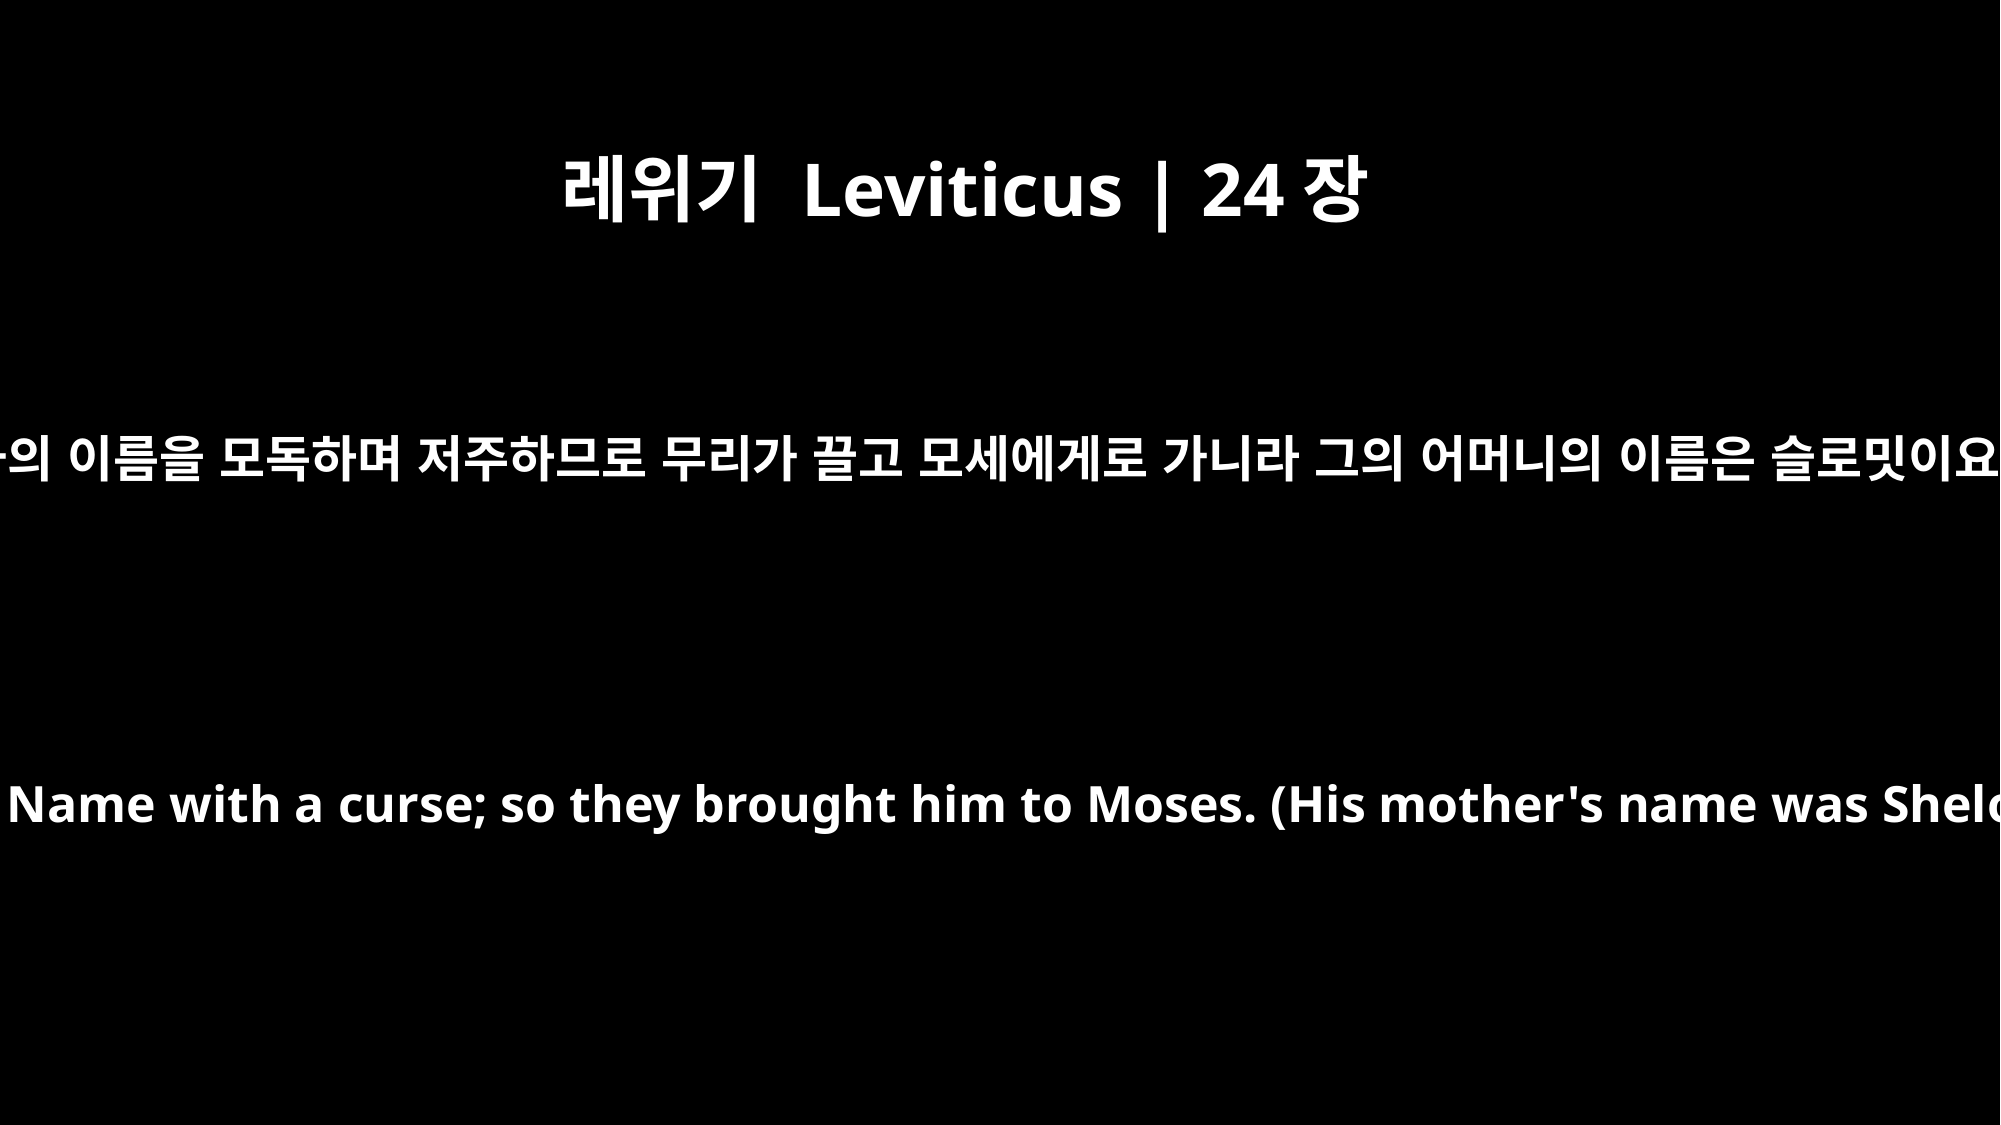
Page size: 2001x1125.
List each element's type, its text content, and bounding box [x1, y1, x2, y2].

text_box 11 그 이스라엘 여인의 아들이 여호와의 이름을 모독하며 저주하므로 무리가 끌고 모세에게로 가니라 그의 어머니의 이름은 슬로밋이요 단 지파 디브리의 딸이었더라 [0, 359, 2000, 495]
text_box The son of the Israelite woman blasphemed the Name with a curse; so they brought him to Moses. (His mother's name was Shelomith, the daughter of Dibri the Danite.) [0, 764, 2000, 840]
text_box 레위기 Leviticus | 24장 [546, 136, 1386, 239]
